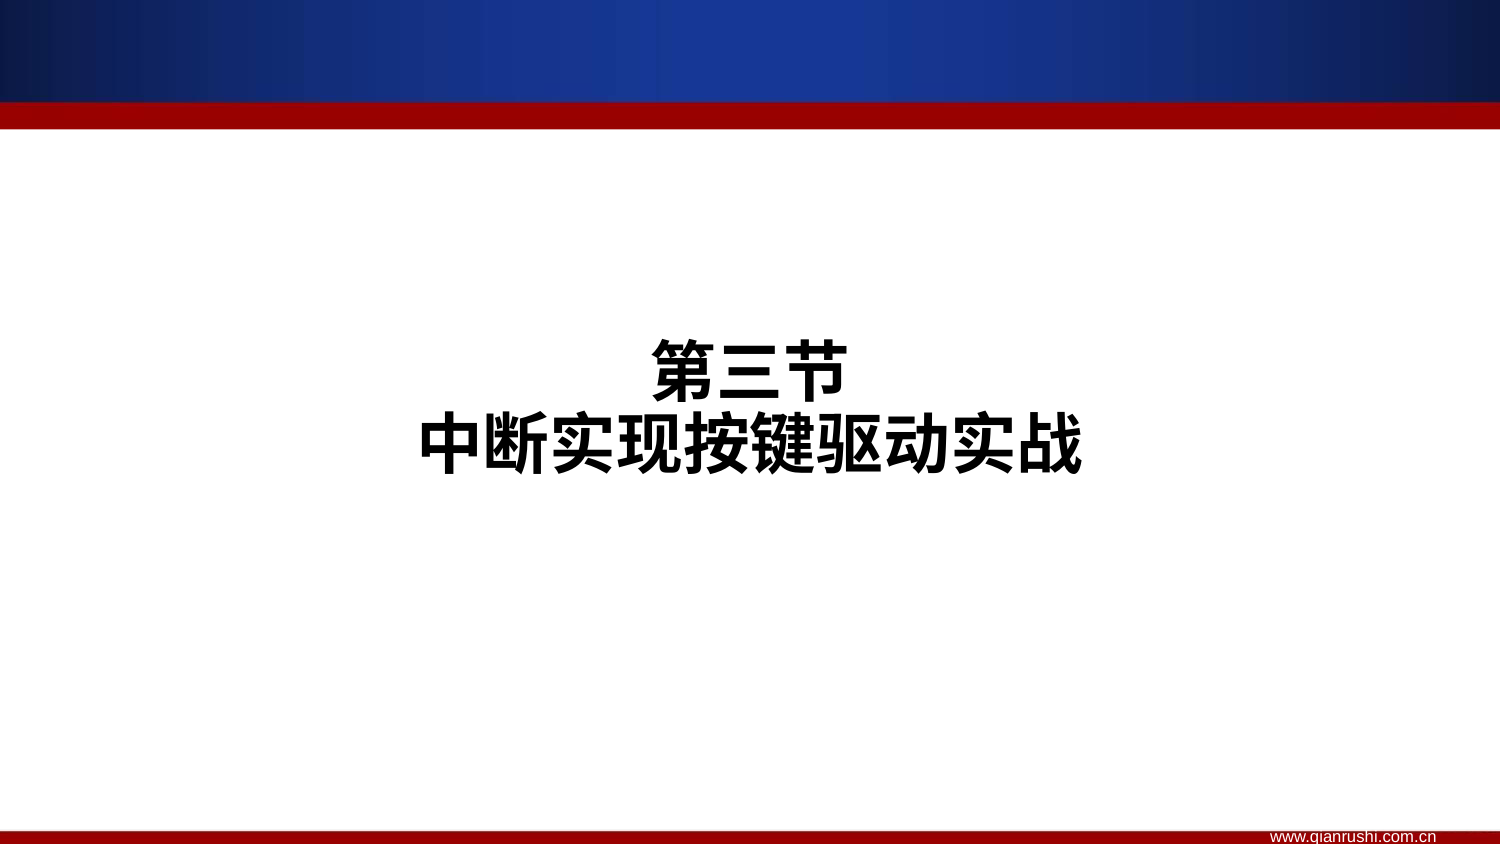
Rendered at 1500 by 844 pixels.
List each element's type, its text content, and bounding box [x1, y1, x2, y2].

text_box 第三节 中断实现按键驱动实战 [187, 333, 1313, 401]
picture [0, 830, 1500, 844]
picture [0, 0, 1500, 129]
